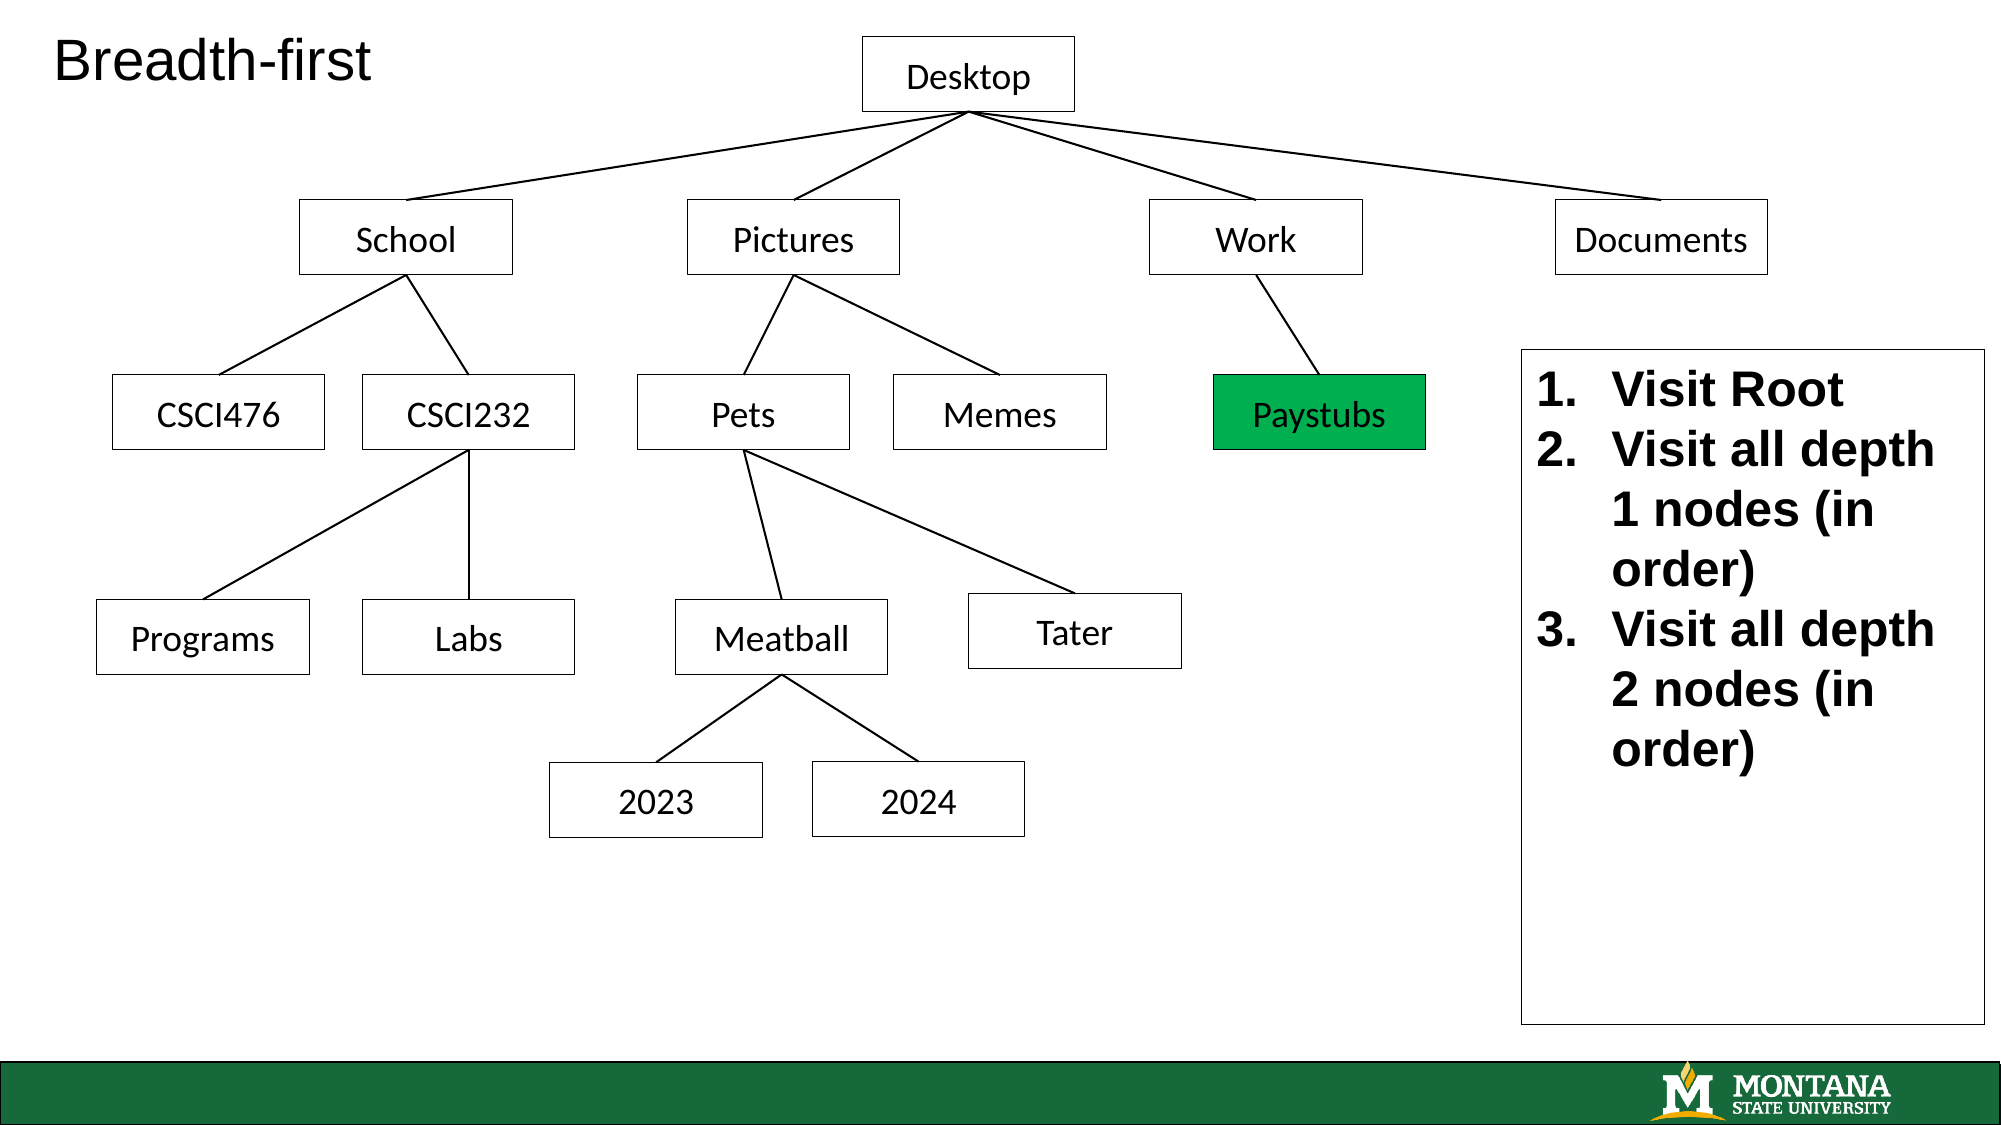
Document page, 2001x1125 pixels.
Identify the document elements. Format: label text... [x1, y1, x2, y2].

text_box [793, 274, 1001, 376]
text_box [218, 274, 404, 376]
text_box Pets [635, 373, 852, 452]
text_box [405, 111, 792, 201]
text_box Pictures [685, 209, 902, 277]
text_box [1255, 274, 1320, 376]
text_box Desktop [860, 35, 1077, 109]
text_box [1892, 1060, 2000, 1125]
text_box 2023 [548, 760, 764, 839]
text_box Breadth-first [39, 15, 388, 100]
text_box Memes [892, 373, 1108, 452]
text_box Programs [95, 597, 311, 676]
picture [1649, 1060, 1892, 1122]
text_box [743, 449, 1076, 594]
text_box Paystubs [1211, 373, 1428, 452]
text_box 2024 [810, 760, 1027, 839]
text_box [781, 674, 919, 762]
text_box Labs [360, 597, 577, 676]
text_box Work [1148, 209, 1364, 277]
text_box Documents [1553, 198, 1770, 277]
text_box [405, 274, 469, 376]
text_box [0, 1060, 1647, 1125]
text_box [655, 674, 779, 763]
text_box CSCI232 [360, 373, 577, 452]
text_box Tater [967, 591, 1183, 670]
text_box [968, 111, 1662, 201]
text_box Meatball [673, 597, 890, 672]
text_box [202, 449, 468, 600]
text_box School [298, 198, 514, 277]
text_box Visit Root Visit all depth 1 nodes (in order) Visit all depth 2 nodes (in order) [1521, 349, 1985, 1025]
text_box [743, 274, 792, 376]
text_box CSCI476 [110, 373, 327, 452]
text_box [793, 111, 965, 201]
